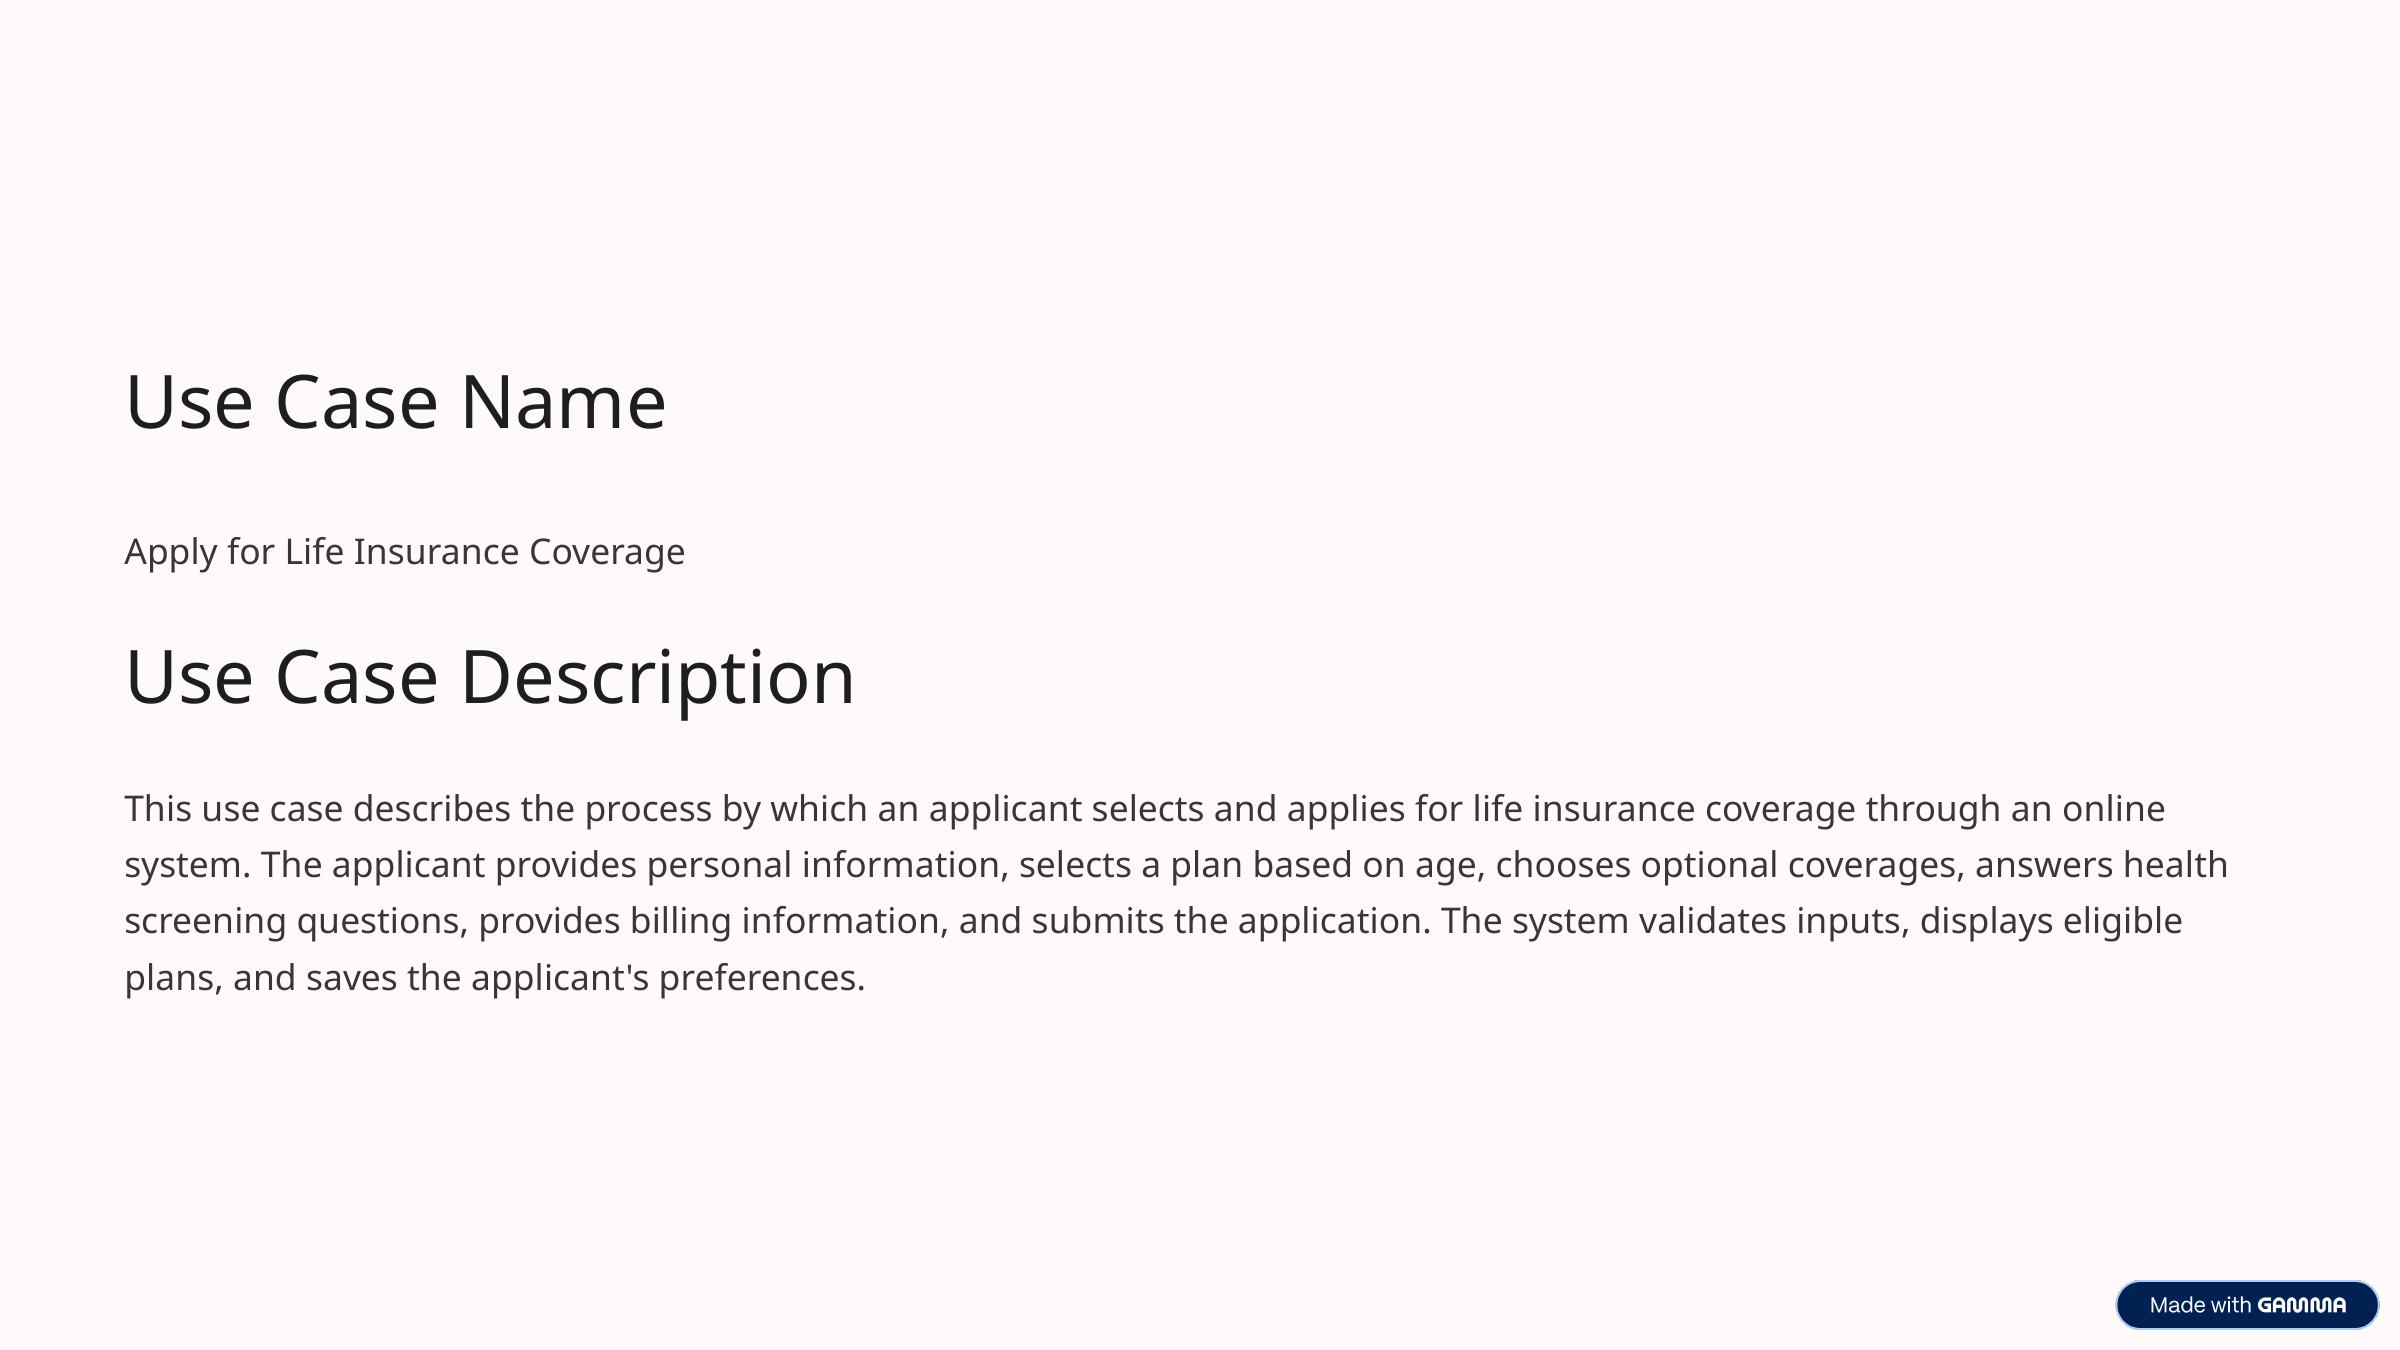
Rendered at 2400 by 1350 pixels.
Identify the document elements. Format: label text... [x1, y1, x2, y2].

text_box Apply for Life Insurance Coverage [124, 515, 2276, 572]
text_box Use Case Name [124, 350, 873, 444]
text_box This use case describes the process by which an applicant selects and applies for life insurance coverage through an online system. The applicant provides personal information, selects a plan based on age, chooses optional coverages, answers health screening questions, provides billing information, and submits the application. The system validates inputs, displays eligible plans, and saves the applicant's preferences. [124, 771, 2276, 1000]
text_box Use Case Description [124, 625, 920, 719]
picture [2106, 1271, 2389, 1339]
